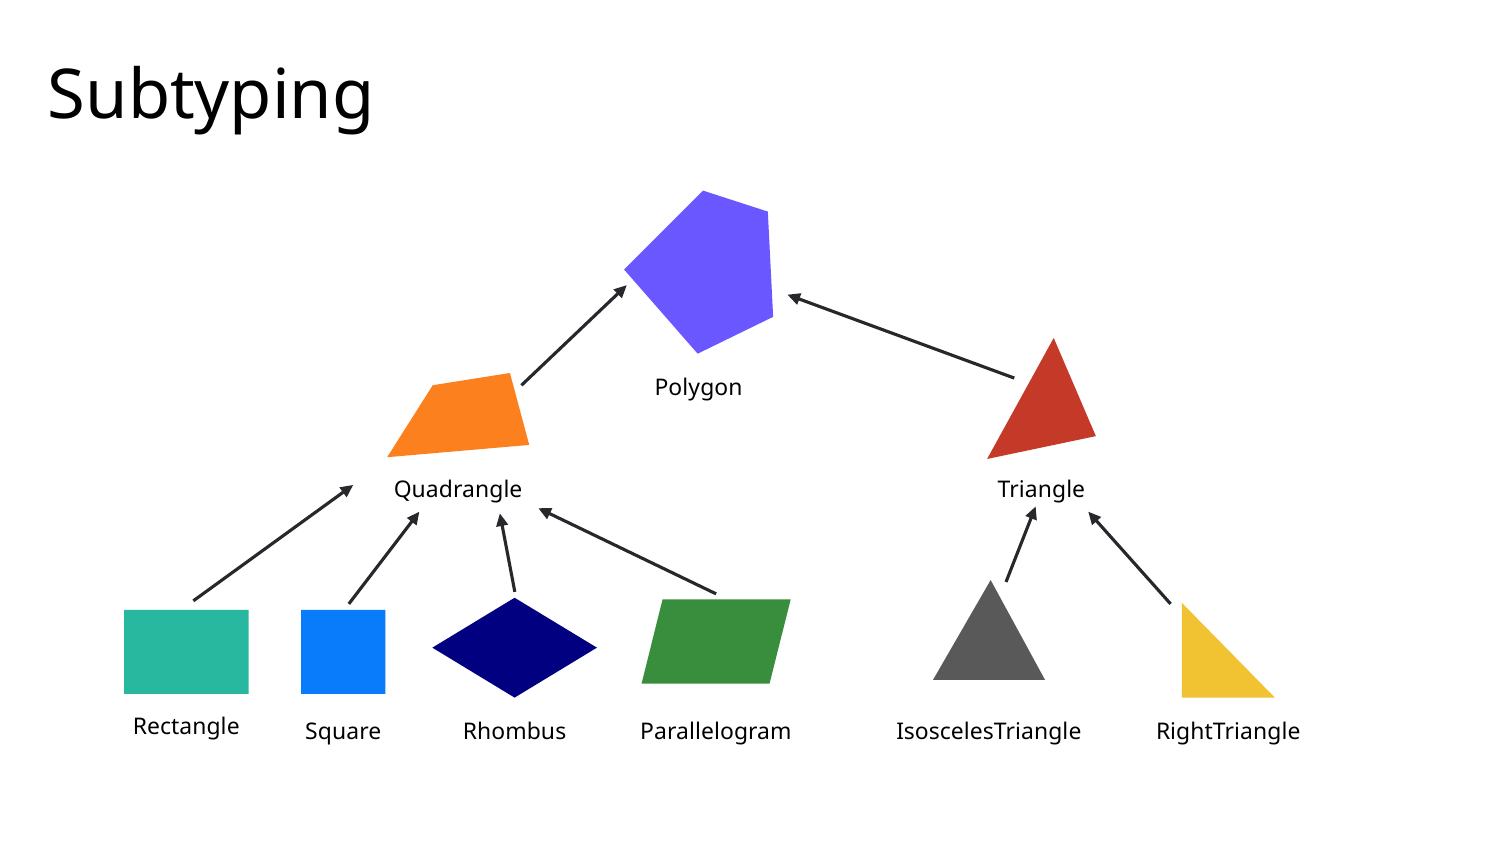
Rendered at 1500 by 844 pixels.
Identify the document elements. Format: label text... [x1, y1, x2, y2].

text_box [1005, 506, 1036, 583]
text_box [641, 599, 791, 684]
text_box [348, 511, 420, 605]
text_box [521, 285, 627, 386]
text_box Square [263, 697, 424, 759]
text_box IsoscelesTriangle [856, 697, 1114, 759]
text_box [538, 508, 717, 595]
text_box Parallelogram [602, 697, 830, 759]
text_box Rectangle [106, 692, 267, 755]
text_box [624, 190, 774, 353]
text_box Triangle [961, 456, 1122, 518]
text_box RightTriangle [1114, 697, 1342, 759]
title Subtyping [48, 48, 1443, 123]
text_box [387, 372, 530, 456]
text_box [499, 513, 516, 593]
text_box Rhombus [434, 697, 595, 759]
text_box [432, 598, 597, 697]
text_box [301, 609, 386, 694]
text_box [193, 484, 354, 602]
text_box Polygon [618, 353, 779, 416]
text_box [933, 580, 1046, 680]
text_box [1088, 511, 1171, 605]
text_box [124, 609, 249, 692]
text_box [1181, 602, 1275, 697]
text_box [988, 337, 1096, 456]
text_box Quadrangle [358, 456, 558, 518]
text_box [787, 294, 1015, 379]
